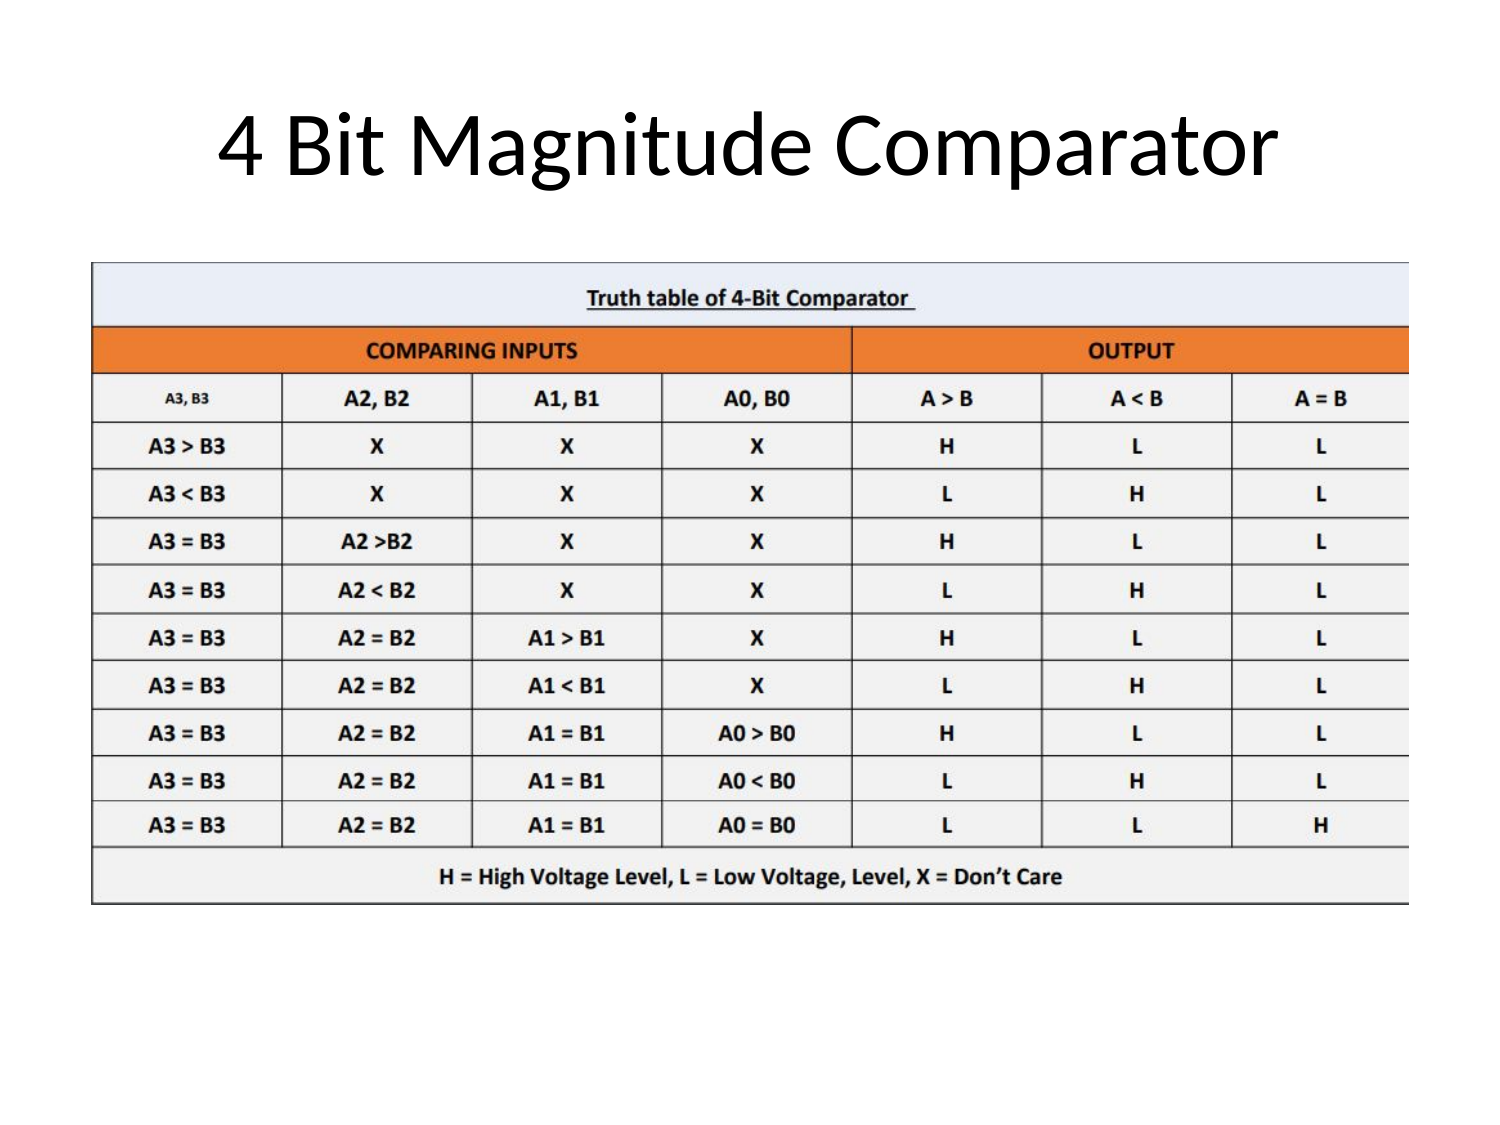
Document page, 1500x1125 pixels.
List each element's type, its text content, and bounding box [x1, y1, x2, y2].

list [90, 262, 1409, 799]
title 4 Bit Magnitude Comparator [75, 45, 1425, 233]
picture [90, 799, 1409, 906]
